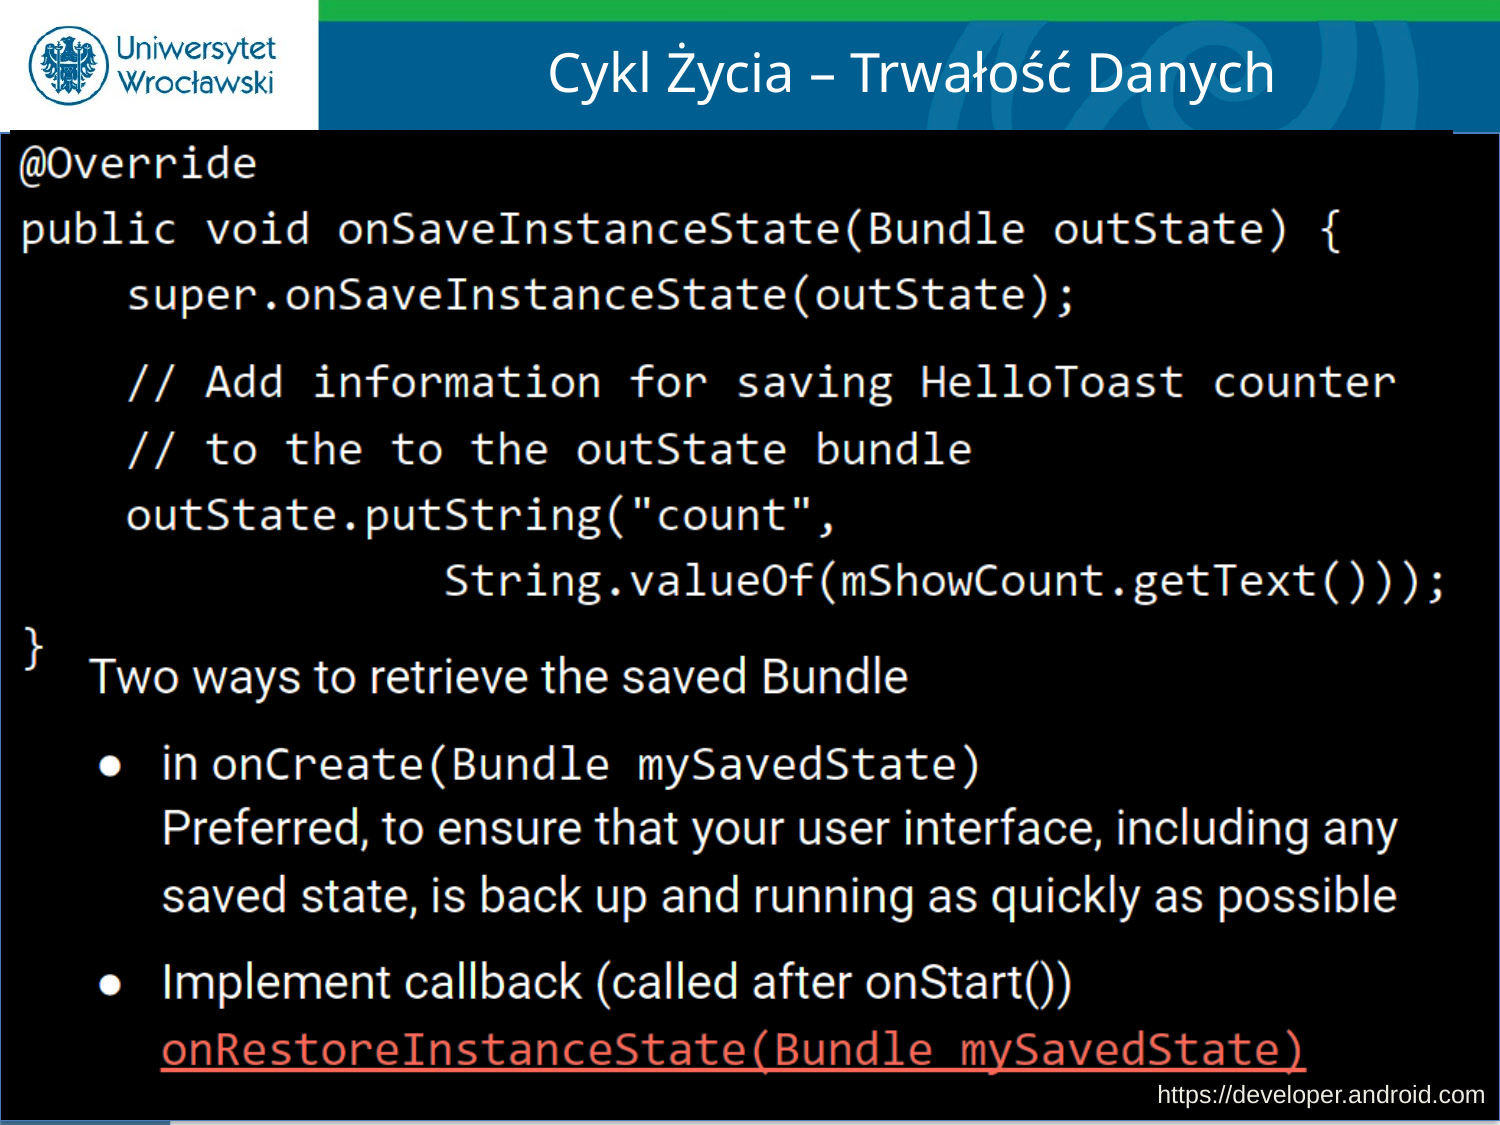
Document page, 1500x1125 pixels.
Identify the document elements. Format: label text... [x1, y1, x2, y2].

picture [0, 1121, 1500, 1125]
text_box Cykl Życia – Trwałość Danych [324, 30, 1500, 111]
picture [0, 0, 1500, 1095]
text_box https://developer.android.com [1142, 1071, 1500, 1116]
text_box [0, 132, 1500, 1121]
